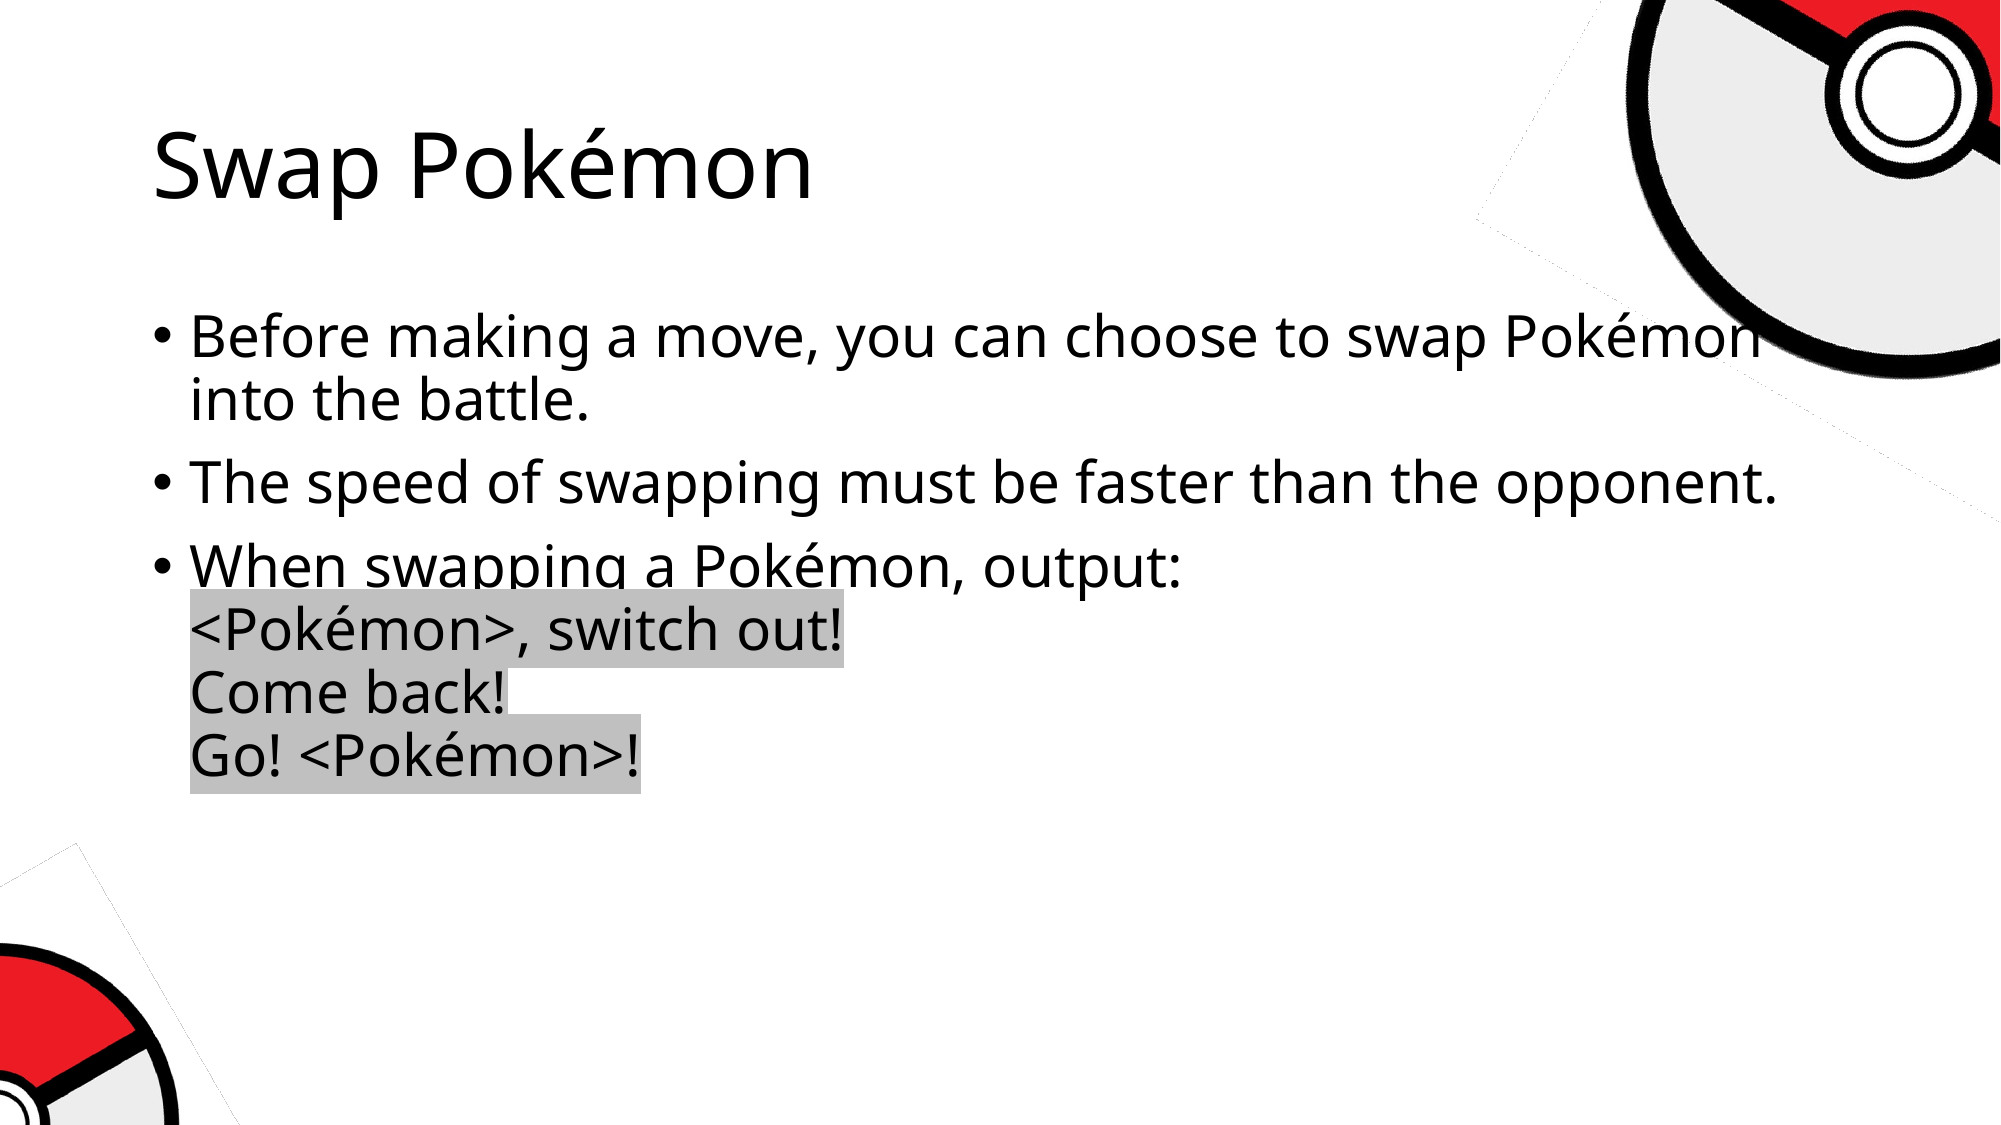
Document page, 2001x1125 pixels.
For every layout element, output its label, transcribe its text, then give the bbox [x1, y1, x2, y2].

title Swap Pokémon [137, 59, 1863, 278]
list Before making a move, you can choose to swap Pokémon into the battle. The speed of swapping must be faster than the opponent. When swapping a Pokémon, output: <Pokémon>, switch out! Come back! Go! <Pokémon>! [137, 299, 1863, 1014]
picture [0, 843, 239, 1125]
picture [1569, 0, 2001, 523]
